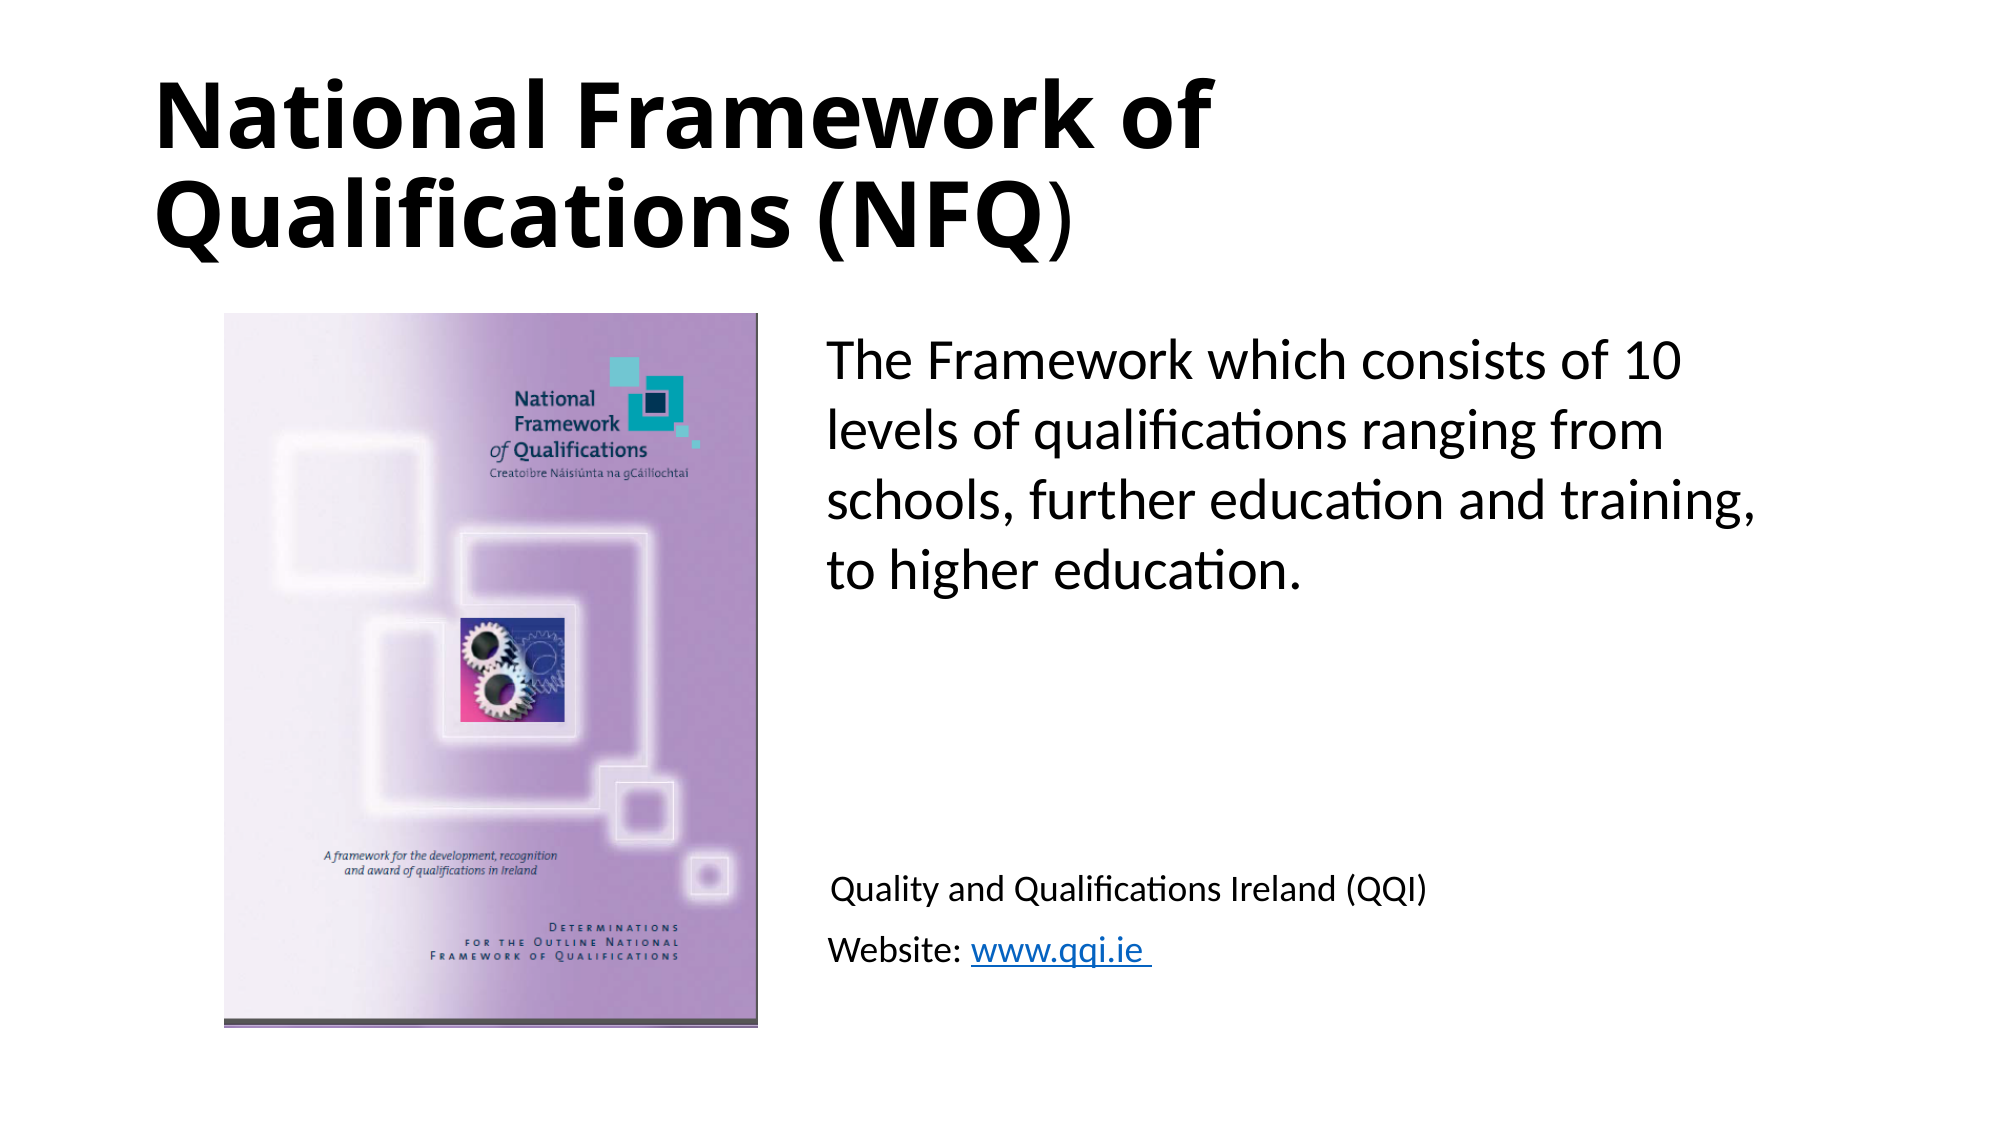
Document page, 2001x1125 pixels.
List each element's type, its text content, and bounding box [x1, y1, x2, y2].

title National Framework of Qualifications (NFQ) [137, 59, 1863, 278]
text_box The Framework which consists of 10 levels of qualifications ranging from schools, further education and training, to higher education. [811, 313, 1812, 609]
text_box Quality and Qualifications Ireland (QQI) [815, 856, 1452, 917]
text_box Website: www.qqi.ie [813, 917, 1167, 978]
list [224, 313, 758, 1028]
